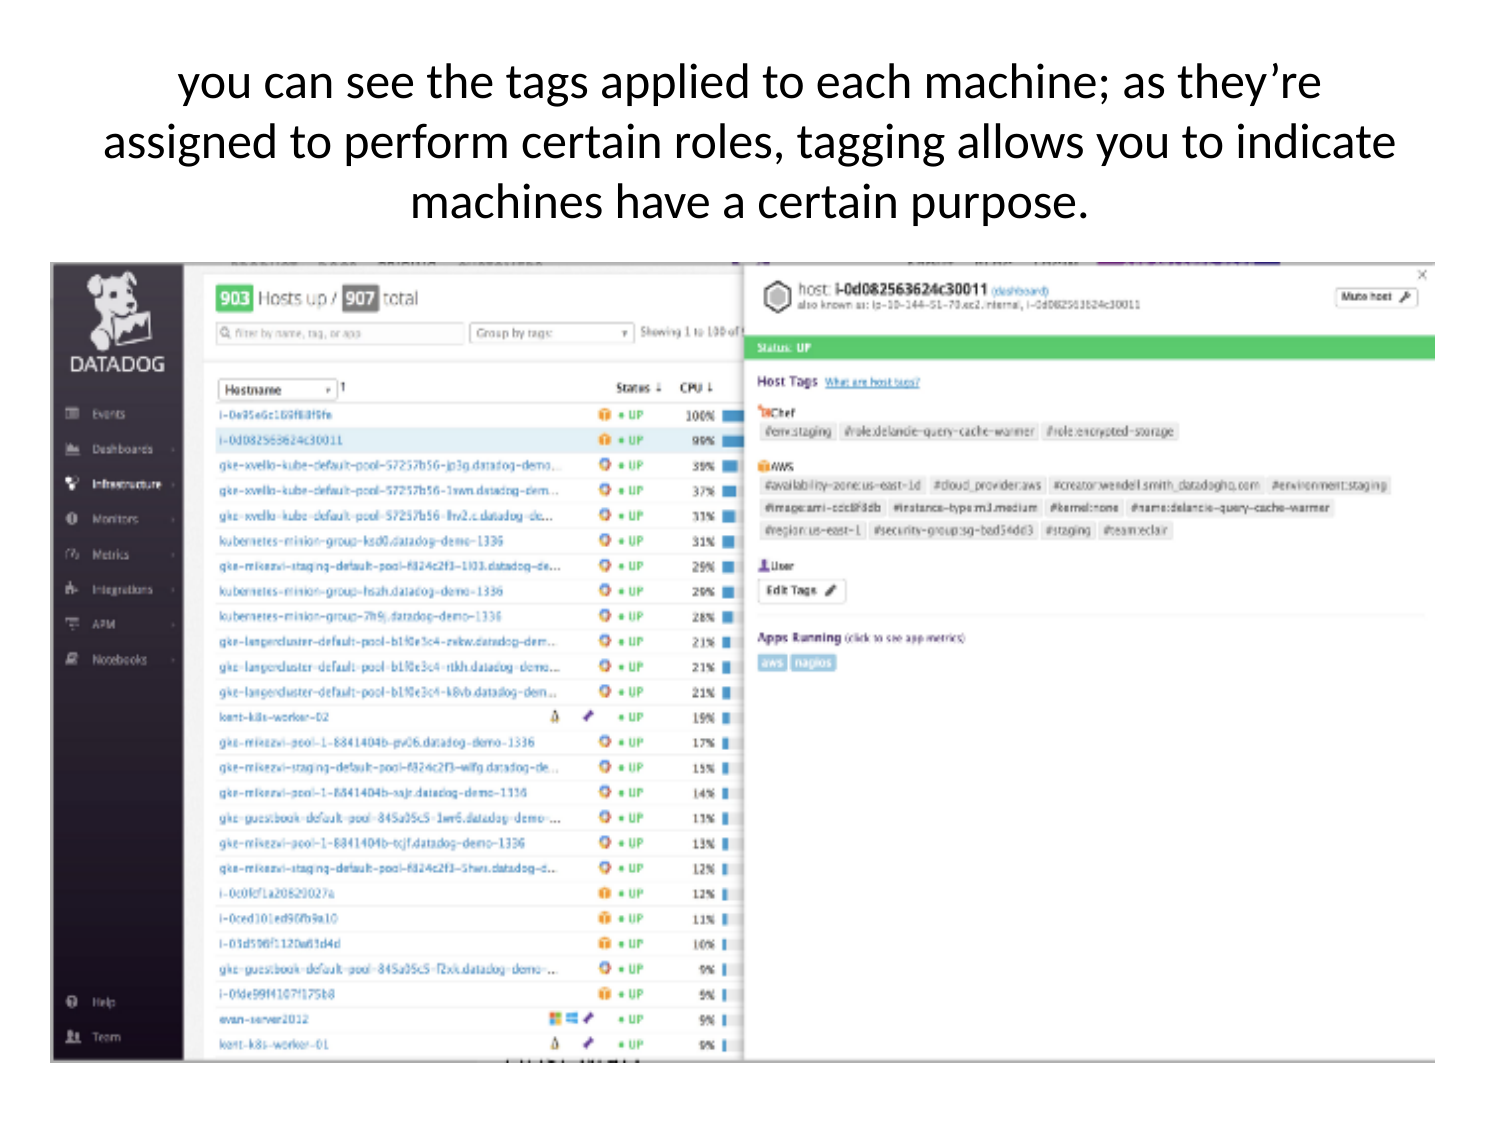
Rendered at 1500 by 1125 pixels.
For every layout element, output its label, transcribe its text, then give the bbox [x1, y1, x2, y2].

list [49, 262, 1436, 1063]
title you can see the tags applied to each machine; as they’re assigned to perform certain roles, tagging allows you to indicate machines have a certain purpose. [75, 45, 1425, 233]
